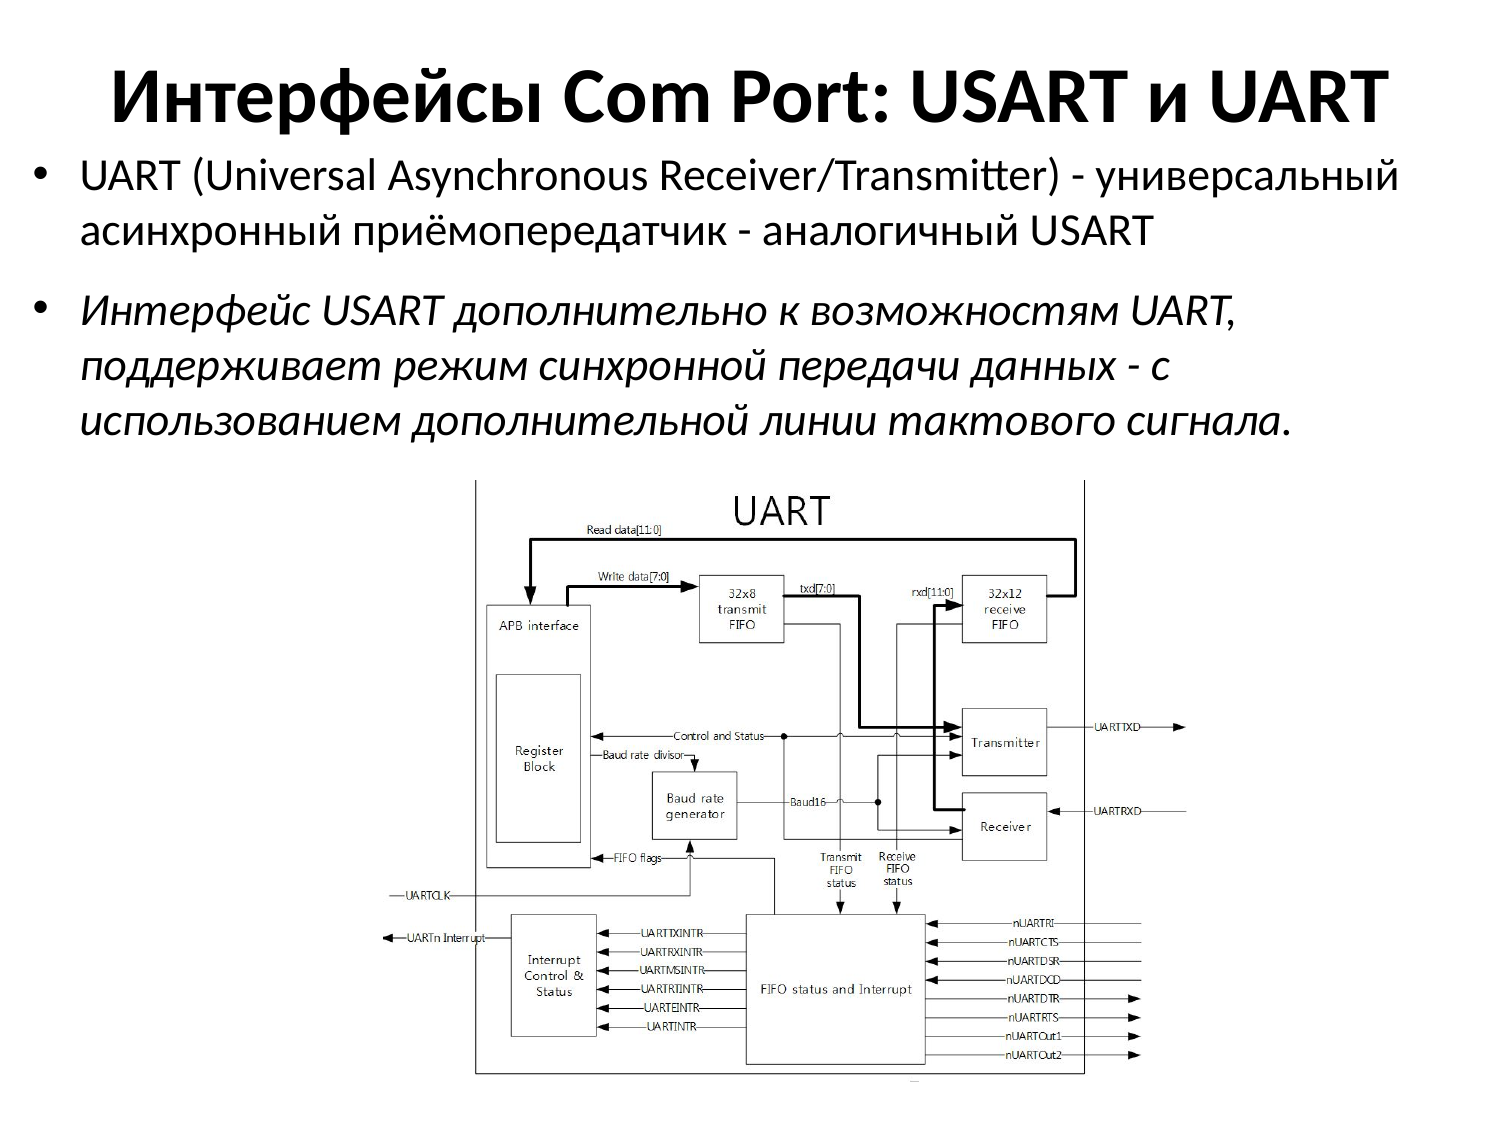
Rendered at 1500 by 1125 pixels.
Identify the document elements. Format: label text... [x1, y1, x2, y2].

picture [383, 479, 1188, 1082]
title Интерфейсы Com Port: USART и UART [75, 45, 1425, 137]
list UART (Universal Asynchronous Receiver/Transmitter) - универсальный асинхронный приёмопередатчик - аналогичный USART Интерфейс USART дополнительно к возможностям UART, поддерживает режим синхронной передачи данных - с использованием дополнительной линии тактового сигнала. [17, 137, 1459, 1071]
